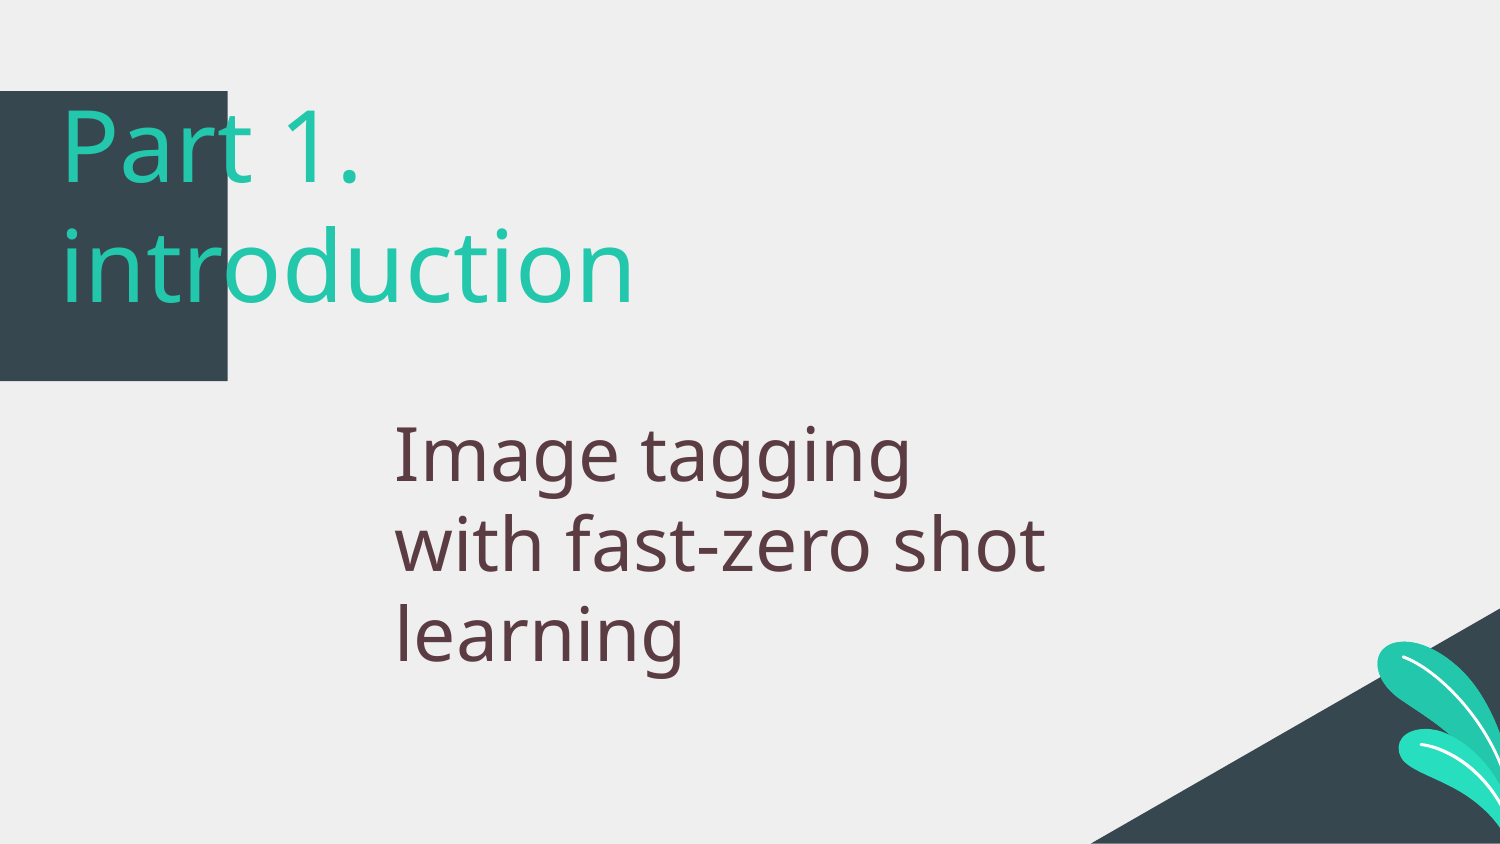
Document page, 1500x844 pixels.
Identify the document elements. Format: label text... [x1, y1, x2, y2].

title Part 1. introduction [44, 190, 654, 338]
text_box [1377, 641, 1498, 727]
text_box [1392, 728, 1500, 841]
text_box [1401, 655, 1483, 727]
subtitle Image tagging with fast-zero shot learning [379, 391, 1089, 584]
